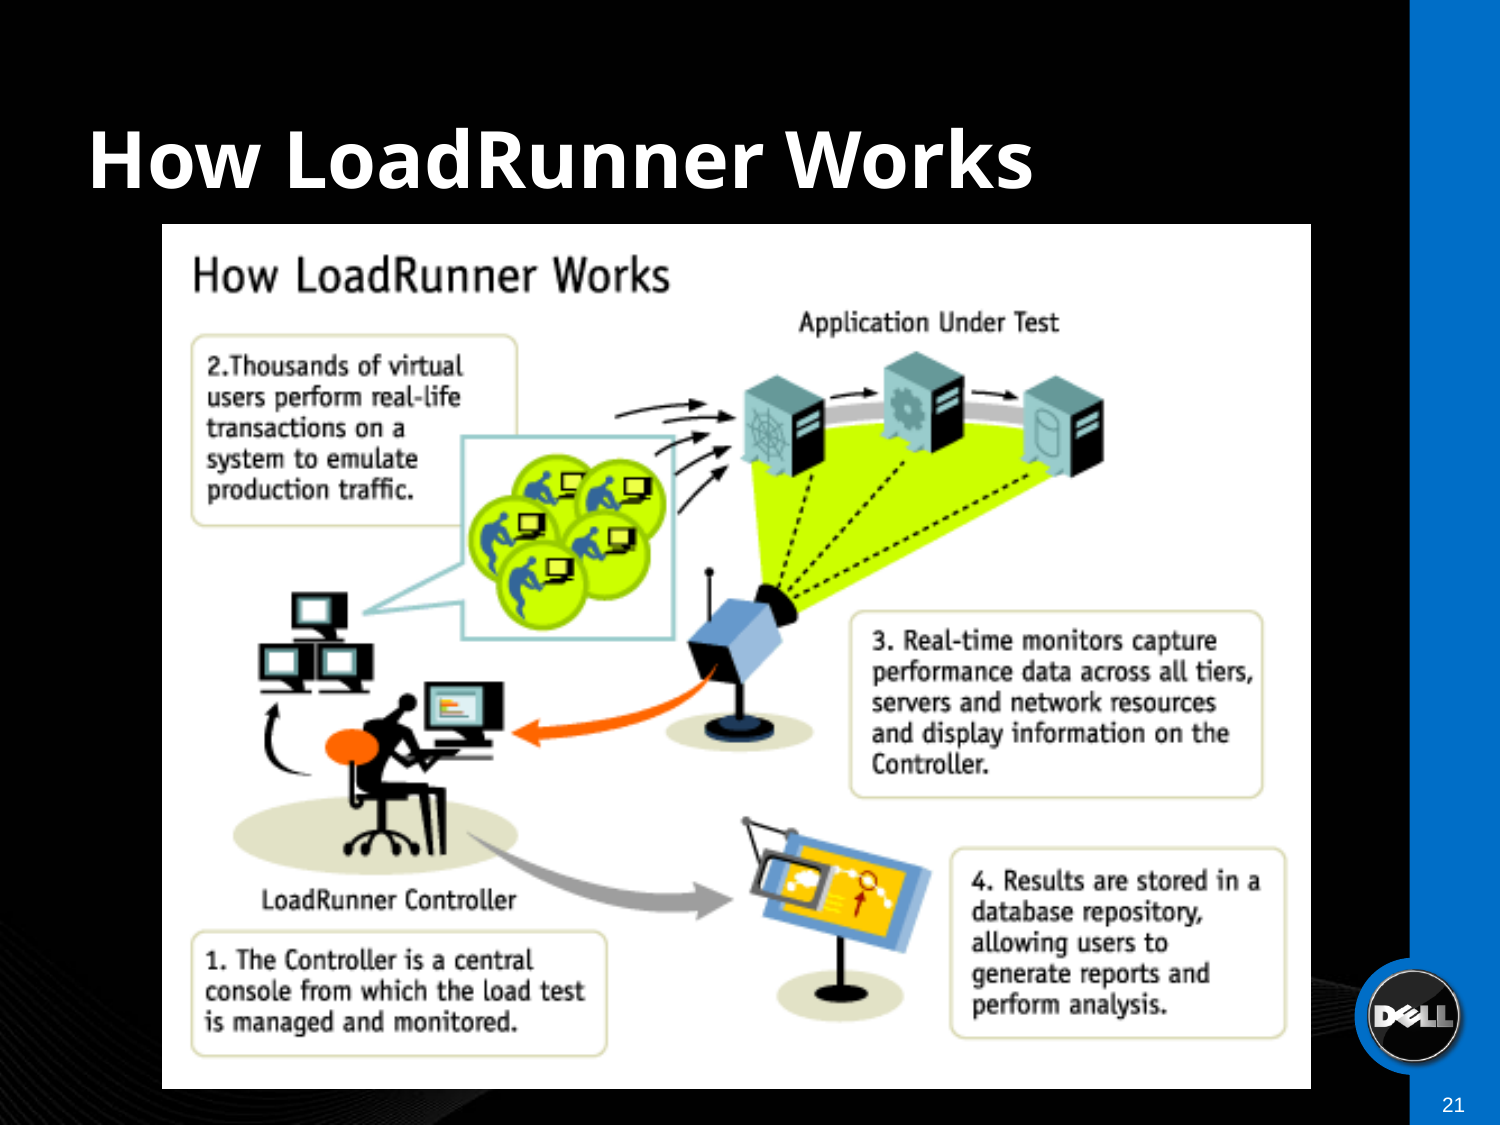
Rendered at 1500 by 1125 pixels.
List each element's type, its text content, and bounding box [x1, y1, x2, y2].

picture [0, 0, 1472, 1125]
title How LoadRunner Works [71, 60, 1369, 278]
slide_number 21 [1413, 1045, 1494, 1124]
